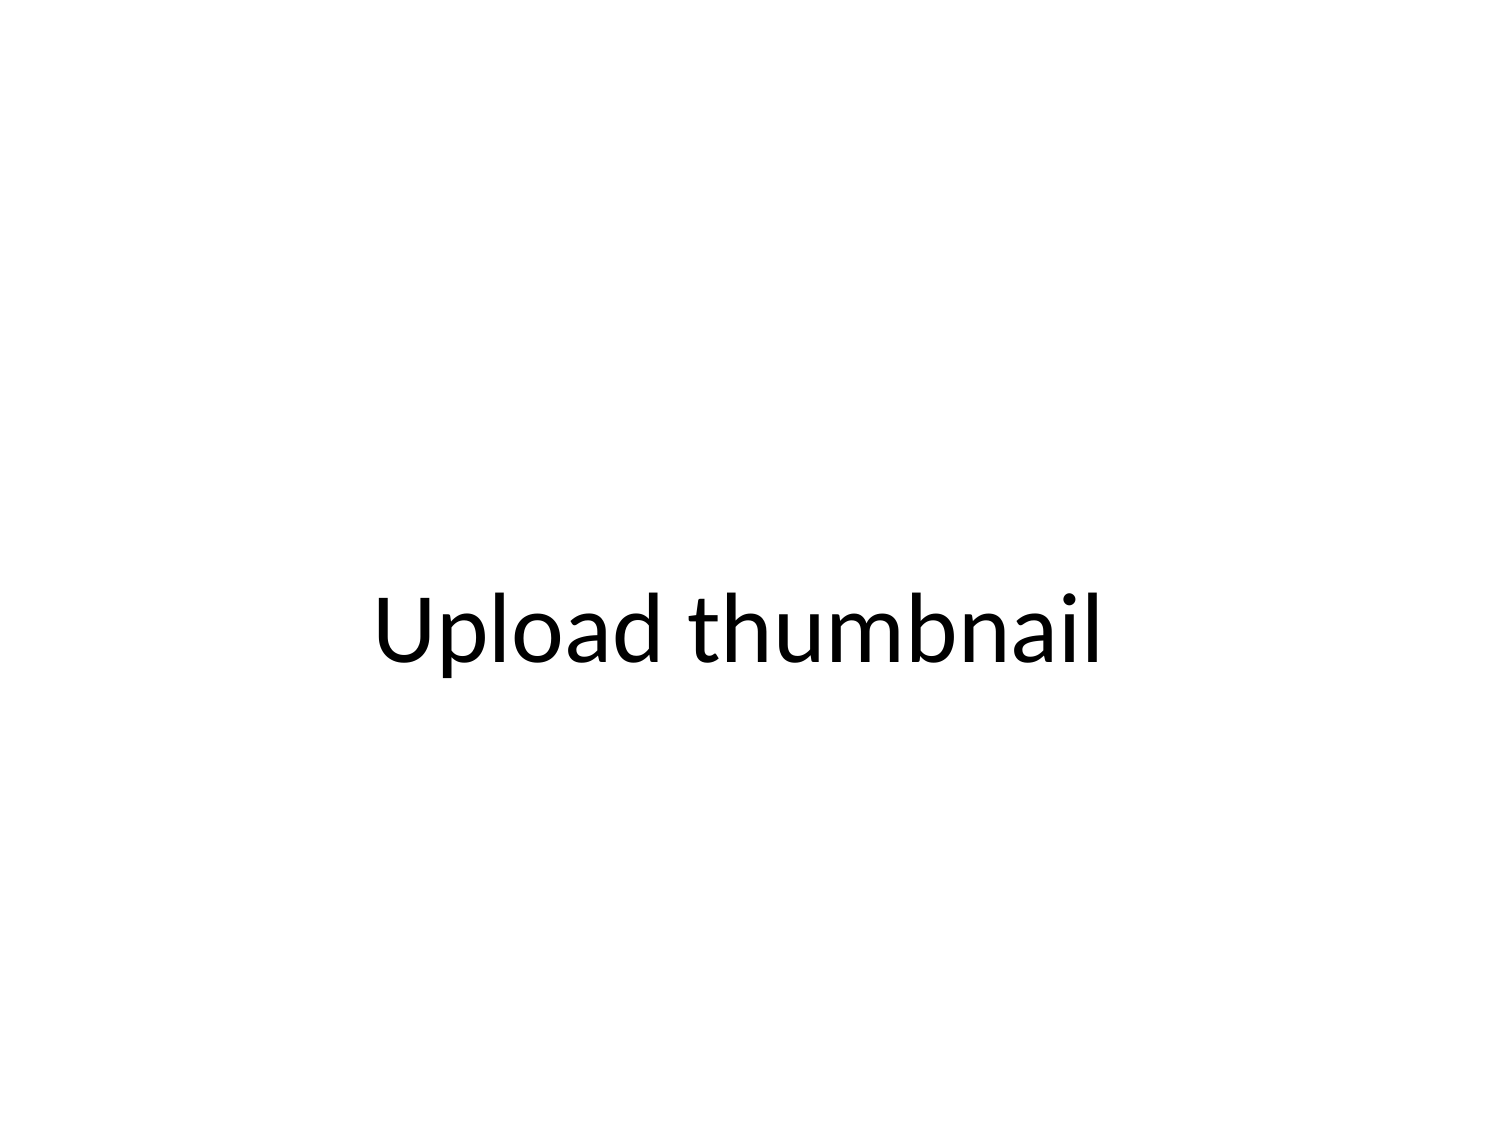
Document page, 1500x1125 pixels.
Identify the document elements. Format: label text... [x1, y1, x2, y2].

list Upload thumbnail [103, 299, 1397, 1014]
